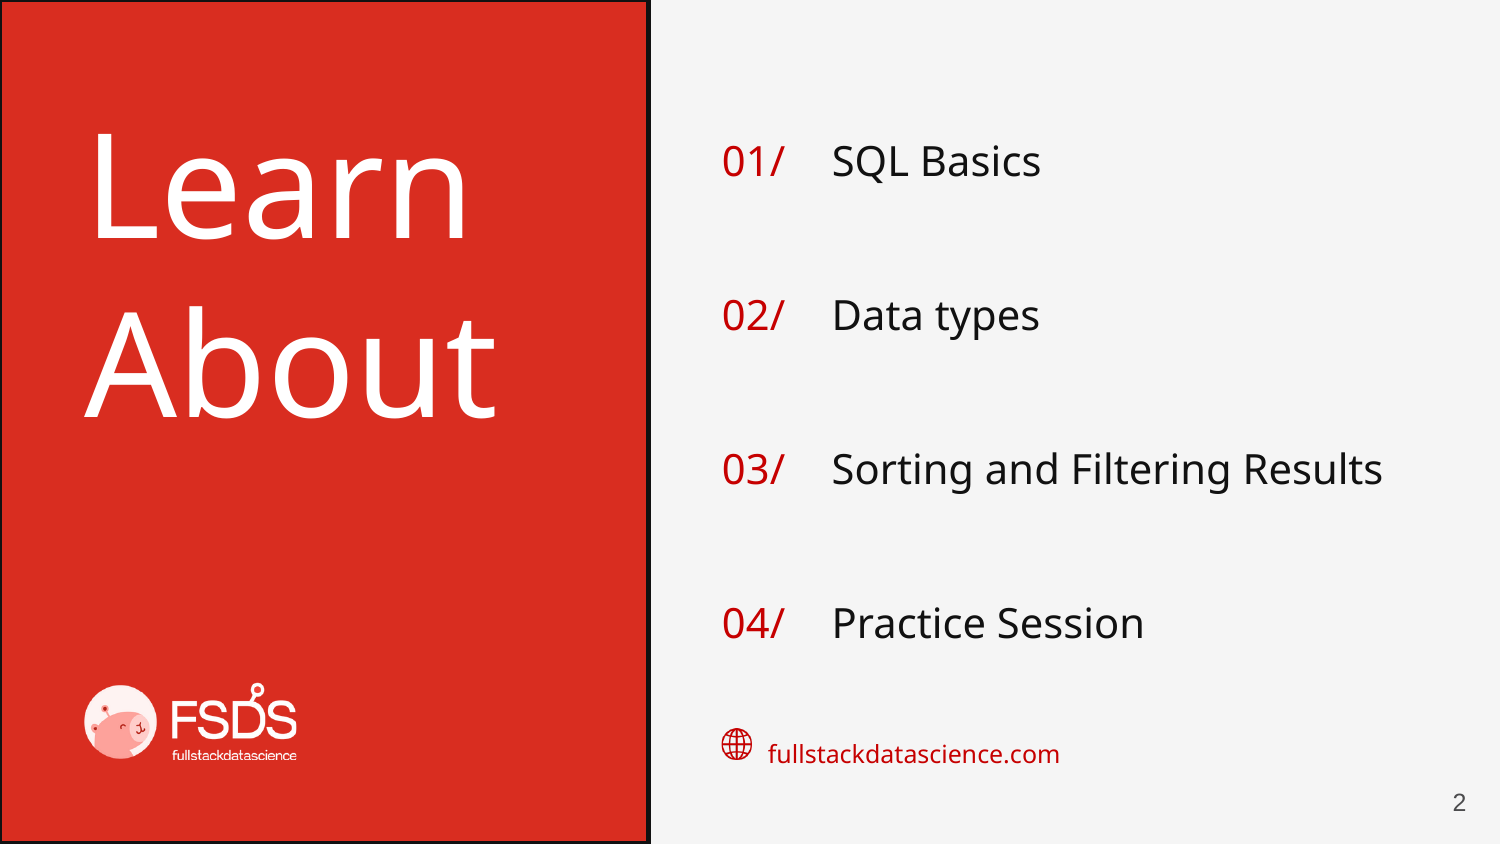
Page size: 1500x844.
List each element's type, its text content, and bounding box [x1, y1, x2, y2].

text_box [0, 0, 649, 844]
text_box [721, 725, 1106, 760]
text_box Data types [831, 289, 1416, 340]
text_box 2 [1414, 786, 1467, 817]
text_box 04/ [721, 596, 821, 647]
text_box 01/ [721, 135, 821, 186]
text_box Sorting and Filtering Results [831, 442, 1416, 493]
text_box SQL Basics [831, 135, 1401, 186]
text_box Practice Session [831, 596, 1416, 647]
text_box 03/ [721, 442, 821, 493]
text_box 02/ [721, 289, 821, 340]
